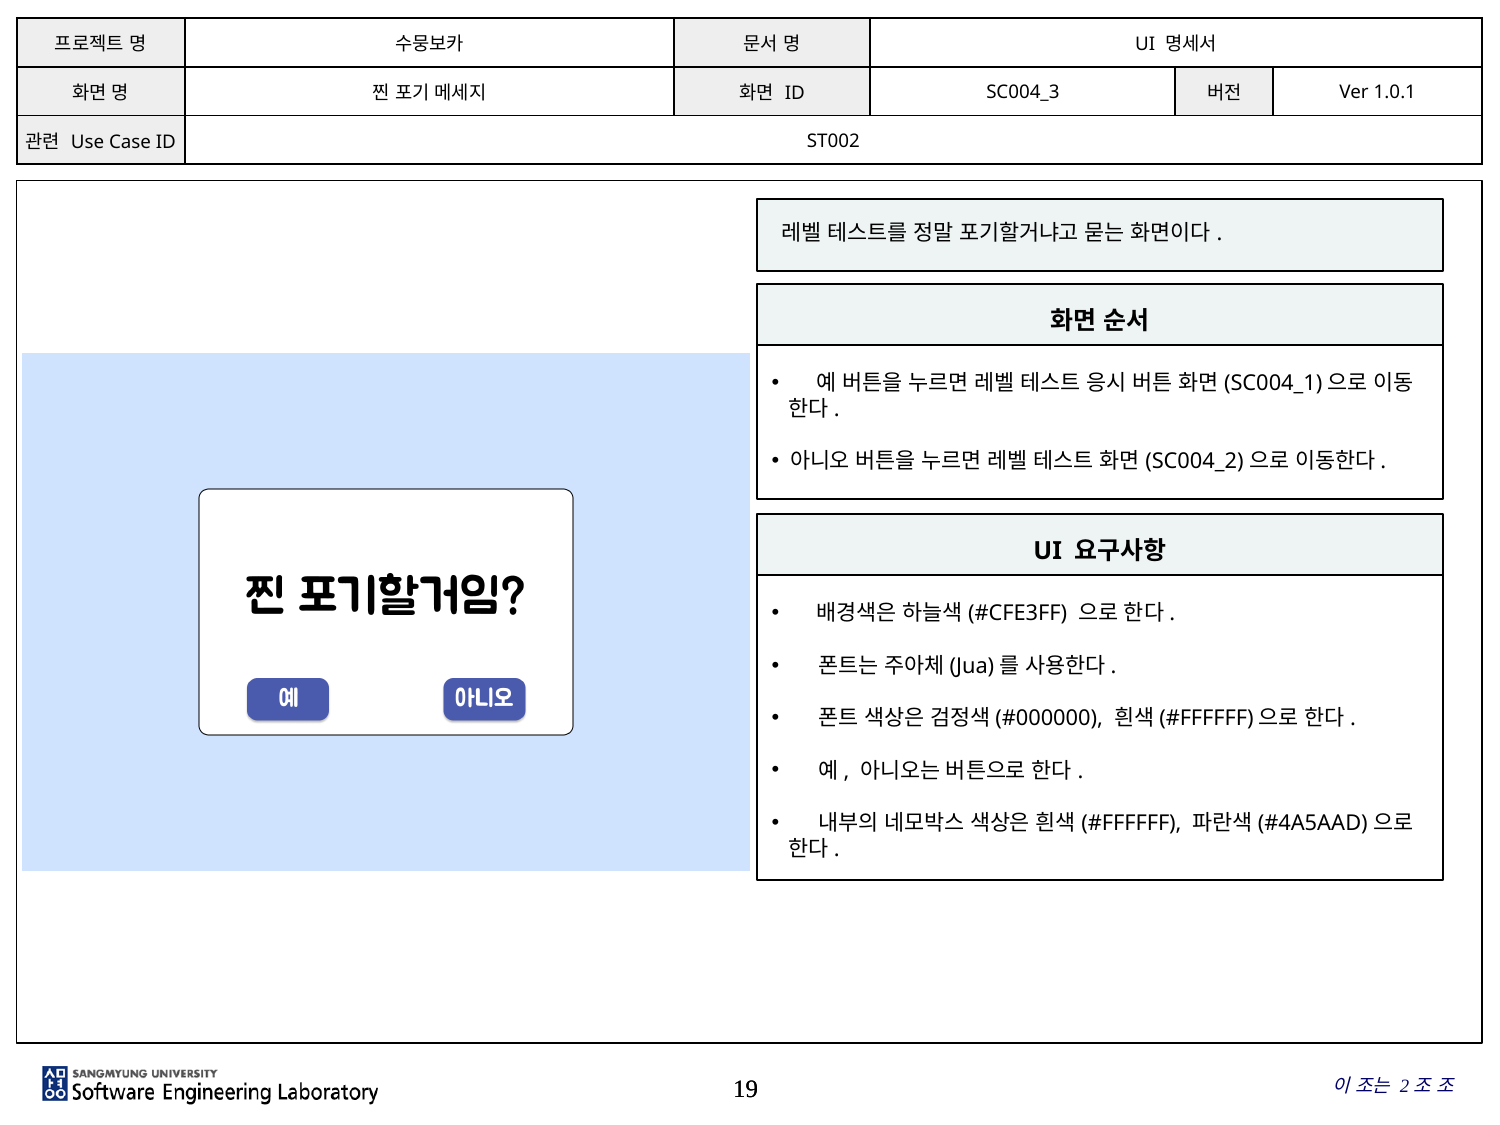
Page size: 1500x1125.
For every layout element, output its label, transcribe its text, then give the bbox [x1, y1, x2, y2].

table_header 수뭉보카 [186, 19, 673, 66]
table_cell Ver 1.0.1 [1274, 68, 1481, 115]
table_cell 화면 ID [675, 68, 869, 115]
picture [42, 1066, 382, 1106]
table_cell 관련 Use Case ID [18, 116, 184, 163]
table_header UI 명세서 [871, 19, 1481, 66]
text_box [756, 283, 1444, 500]
picture [22, 353, 750, 871]
table_cell SC004_3 [871, 68, 1174, 115]
table_cell 버전 [1176, 68, 1272, 115]
text_box 레벨 테스트를 정말 포기할거냐고 묻는 화면이다. [756, 198, 1444, 271]
table_cell 화면 명 [18, 68, 184, 115]
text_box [756, 513, 1444, 880]
footer 이 조는 2조 조 [994, 1060, 1454, 1110]
table_cell ST002 [186, 116, 1481, 163]
table_cell 찐 포기 메세지 [186, 68, 673, 115]
table_header 문서 명 [675, 19, 869, 66]
table_header 프로젝트 명 [18, 19, 184, 66]
